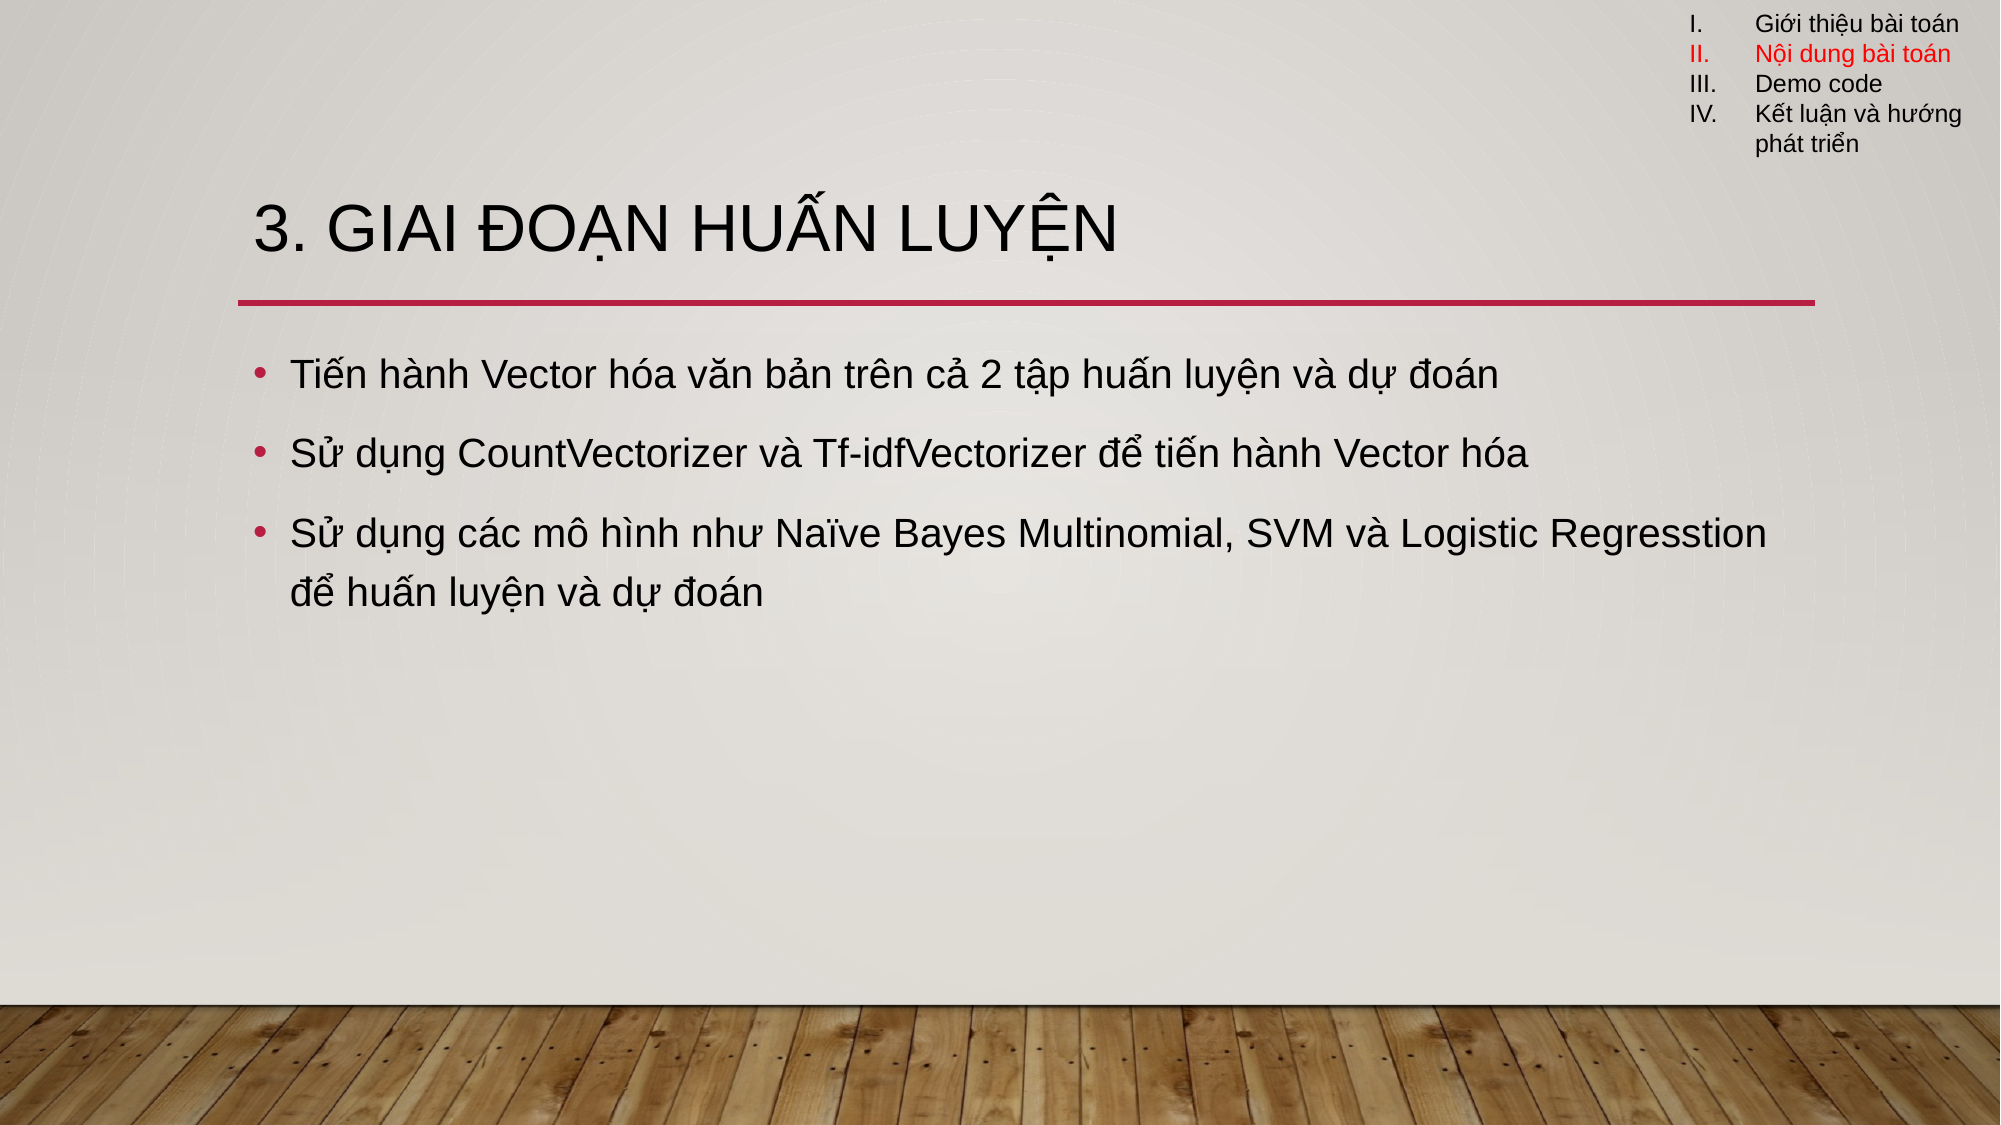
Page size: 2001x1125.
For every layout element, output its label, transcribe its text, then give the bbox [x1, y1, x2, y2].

text_box 3. Giai đoạn Huấn luyện [238, 186, 1814, 281]
list Tiến hành Vector hóa văn bản trên cả 2 tập huấn luyện và dự đoán Sử dụng CountVectorizer và Tf-idfVectorizer để tiến hành Vector hóa Sử dụng các mô hình như Naïve Bayes Multinomial, SVM và Logistic Regresstion để huấn luyện và dự đoán [238, 330, 1814, 622]
text_box Giới thiệu bài toán Nội dung bài toán Demo code Kết luận và hướng phát triển [1674, 0, 2000, 165]
picture [0, 1005, 2000, 1125]
